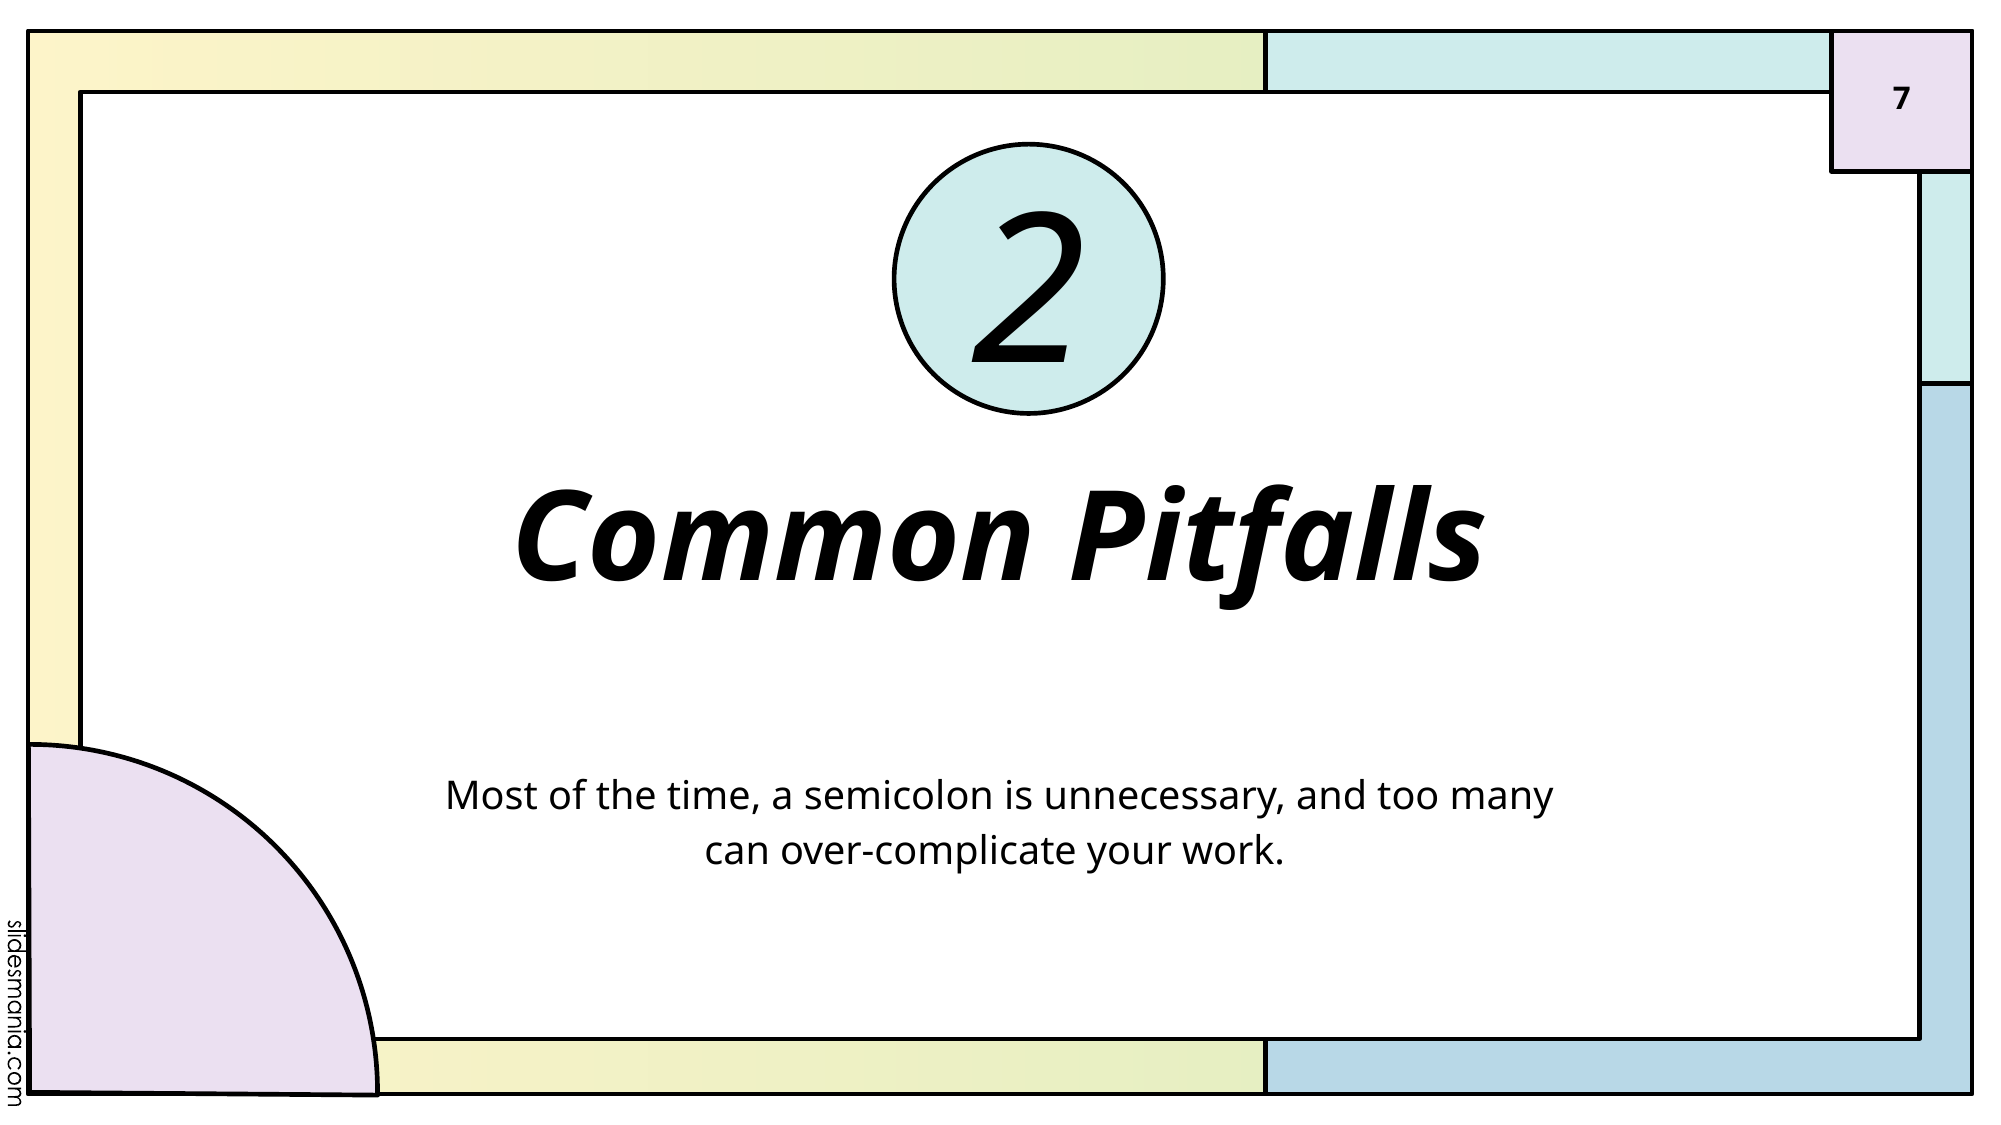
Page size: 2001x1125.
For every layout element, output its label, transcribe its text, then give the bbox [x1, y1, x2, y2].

title Common Pitfalls [393, 435, 1607, 775]
text_box 2 [894, 144, 1164, 414]
slide_number ‹#› [1841, 58, 1962, 145]
list Most of the time, a semicolon is unnecessary, and too many can over-complicate your work. [393, 775, 1607, 923]
